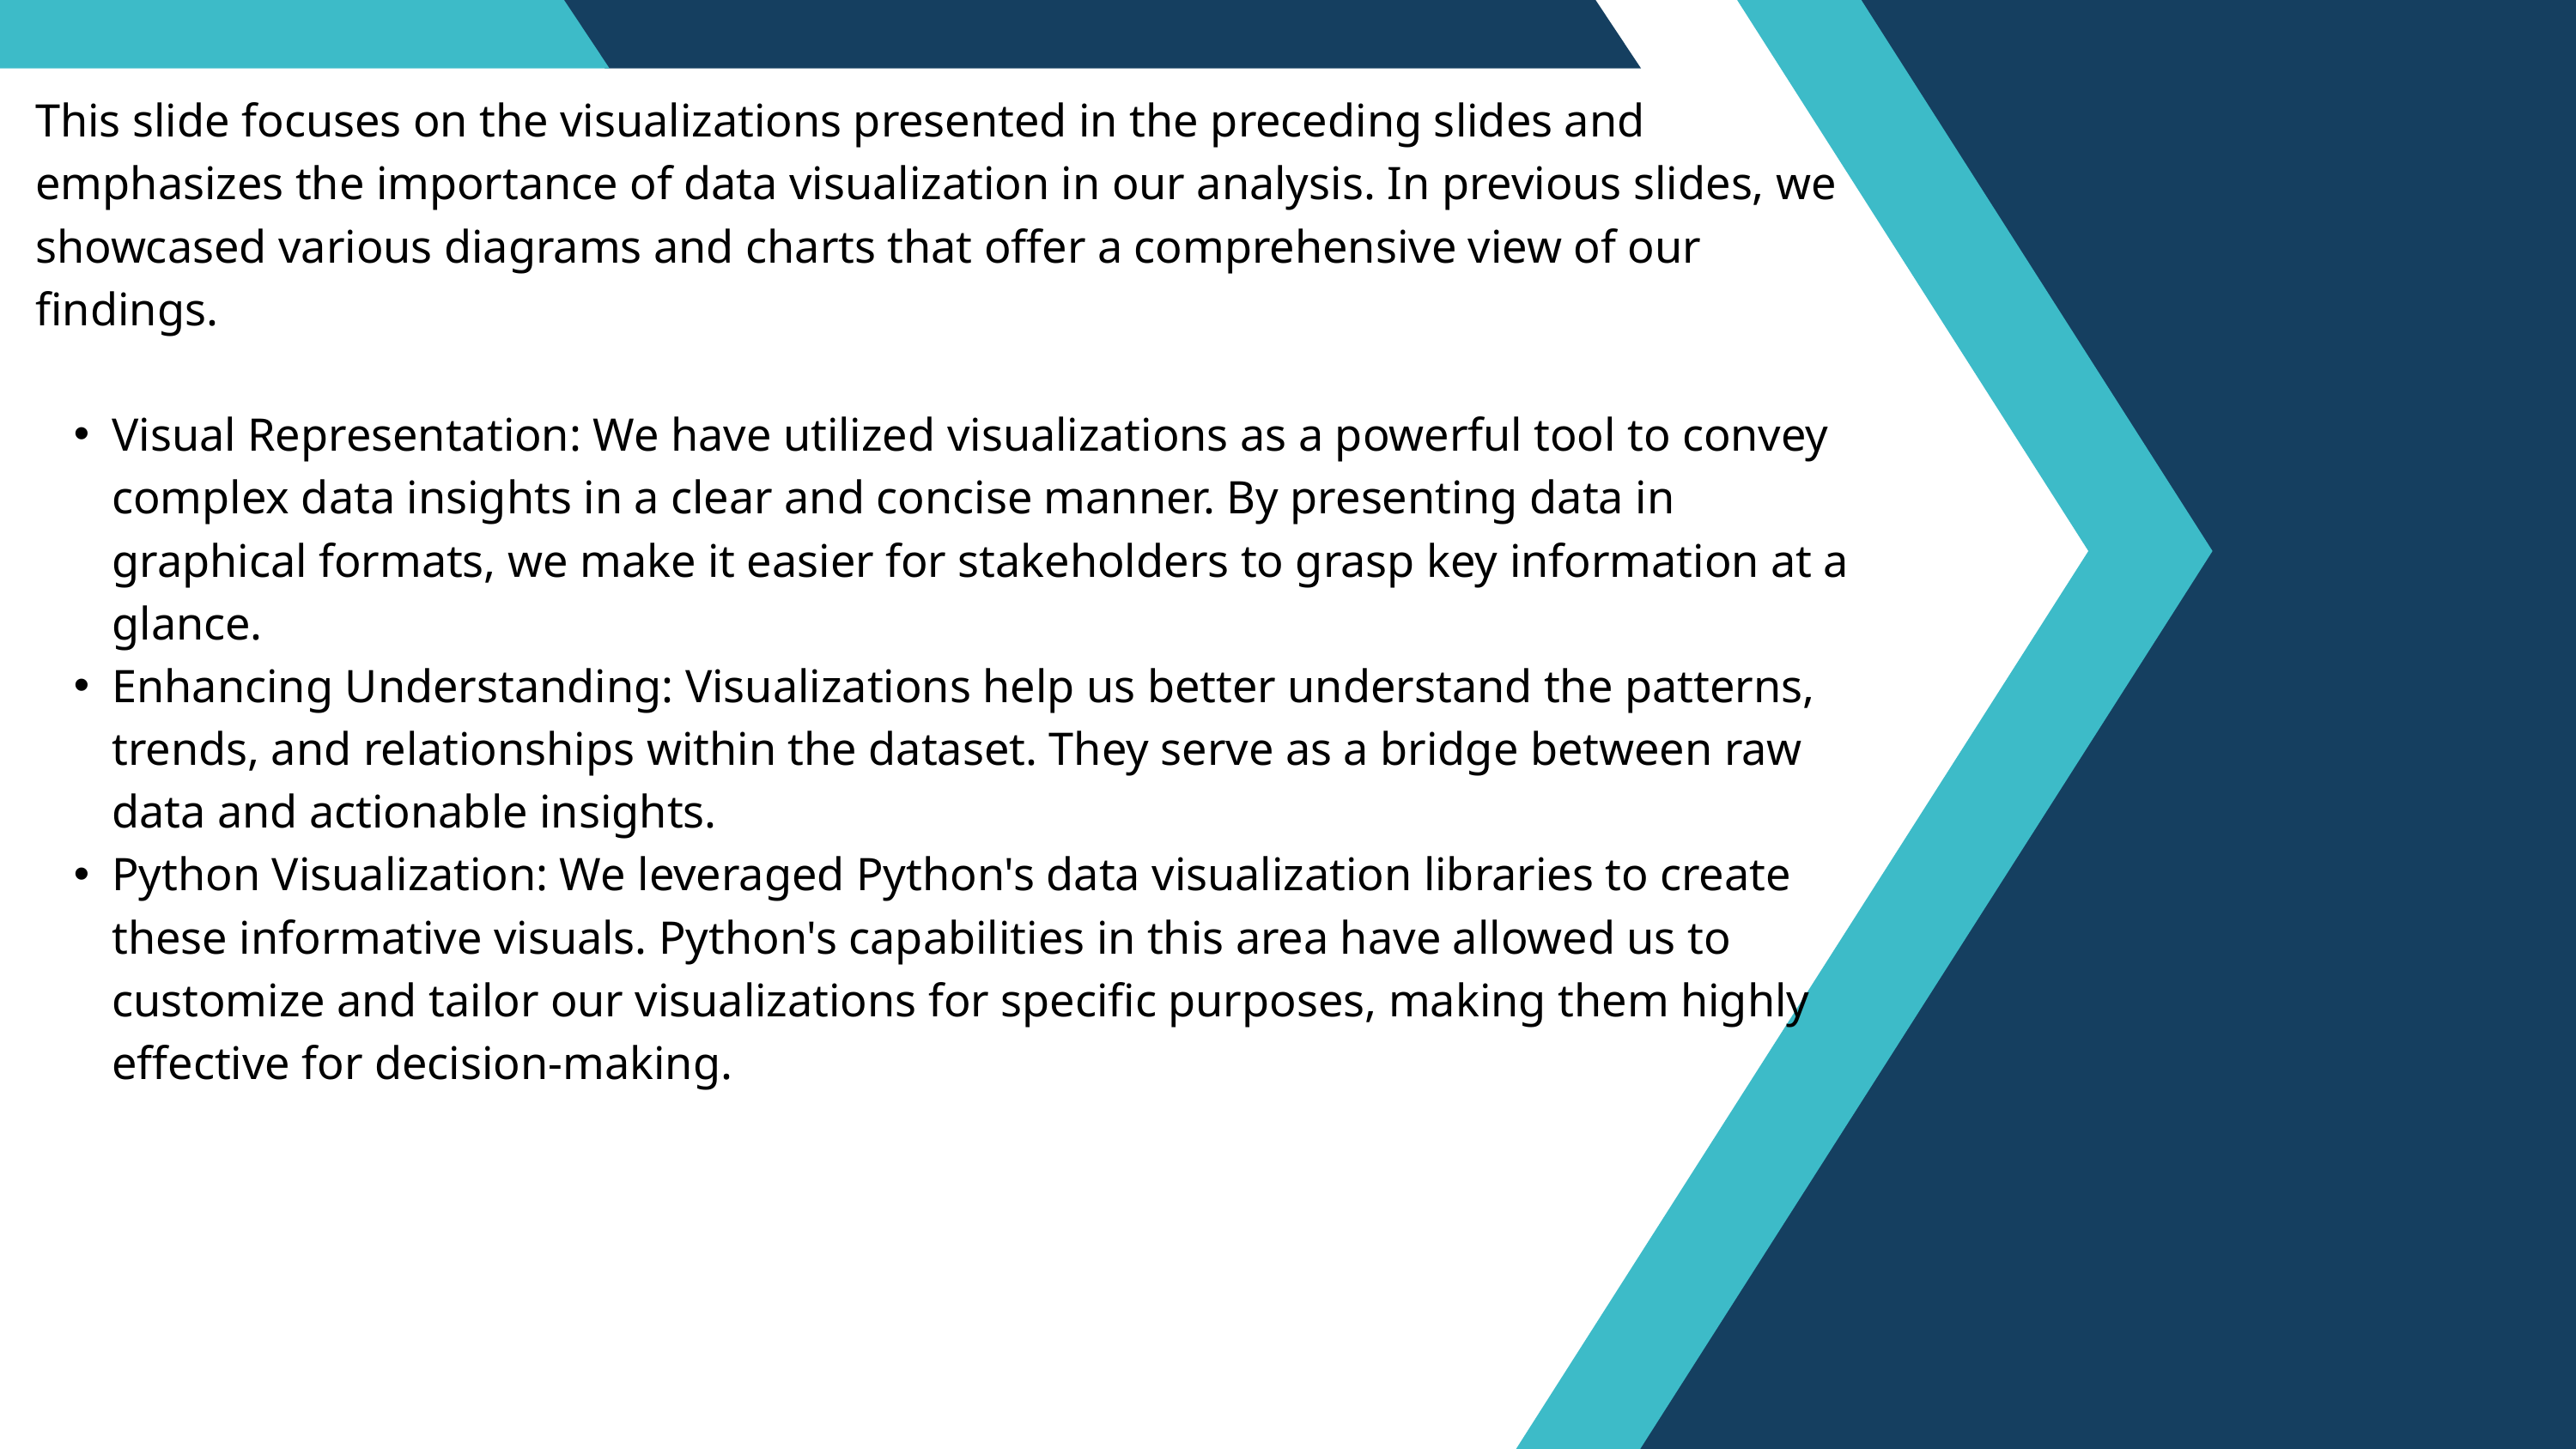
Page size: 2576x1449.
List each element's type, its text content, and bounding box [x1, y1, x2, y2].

text_box This slide focuses on the visualizations presented in the preceding slides and emphasizes the importance of data visualization in our analysis. In previous slides, we showcased various diagrams and charts that offer a comprehensive view of our findings. Visual Representation: We have utilized visualizations as a powerful tool to convey complex data insights in a clear and concise manner. By presenting data in graphical formats, we make it easier for stakeholders to grasp key information at a glance. Enhancing Understanding: Visualizations help us better understand the patterns, trends, and relationships within the dataset. They serve as a bridge between raw data and actionable insights. Python Visualization: We leveraged Python's data visualization libraries to create these informative visuals. Python's capabilities in this area have allowed us to customize and tailor our visualizations for specific purposes, making them highly effective for decision-making. [35, 83, 1413, 1151]
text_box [617, 0, 1642, 69]
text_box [0, 0, 610, 69]
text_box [1419, 0, 2576, 1449]
